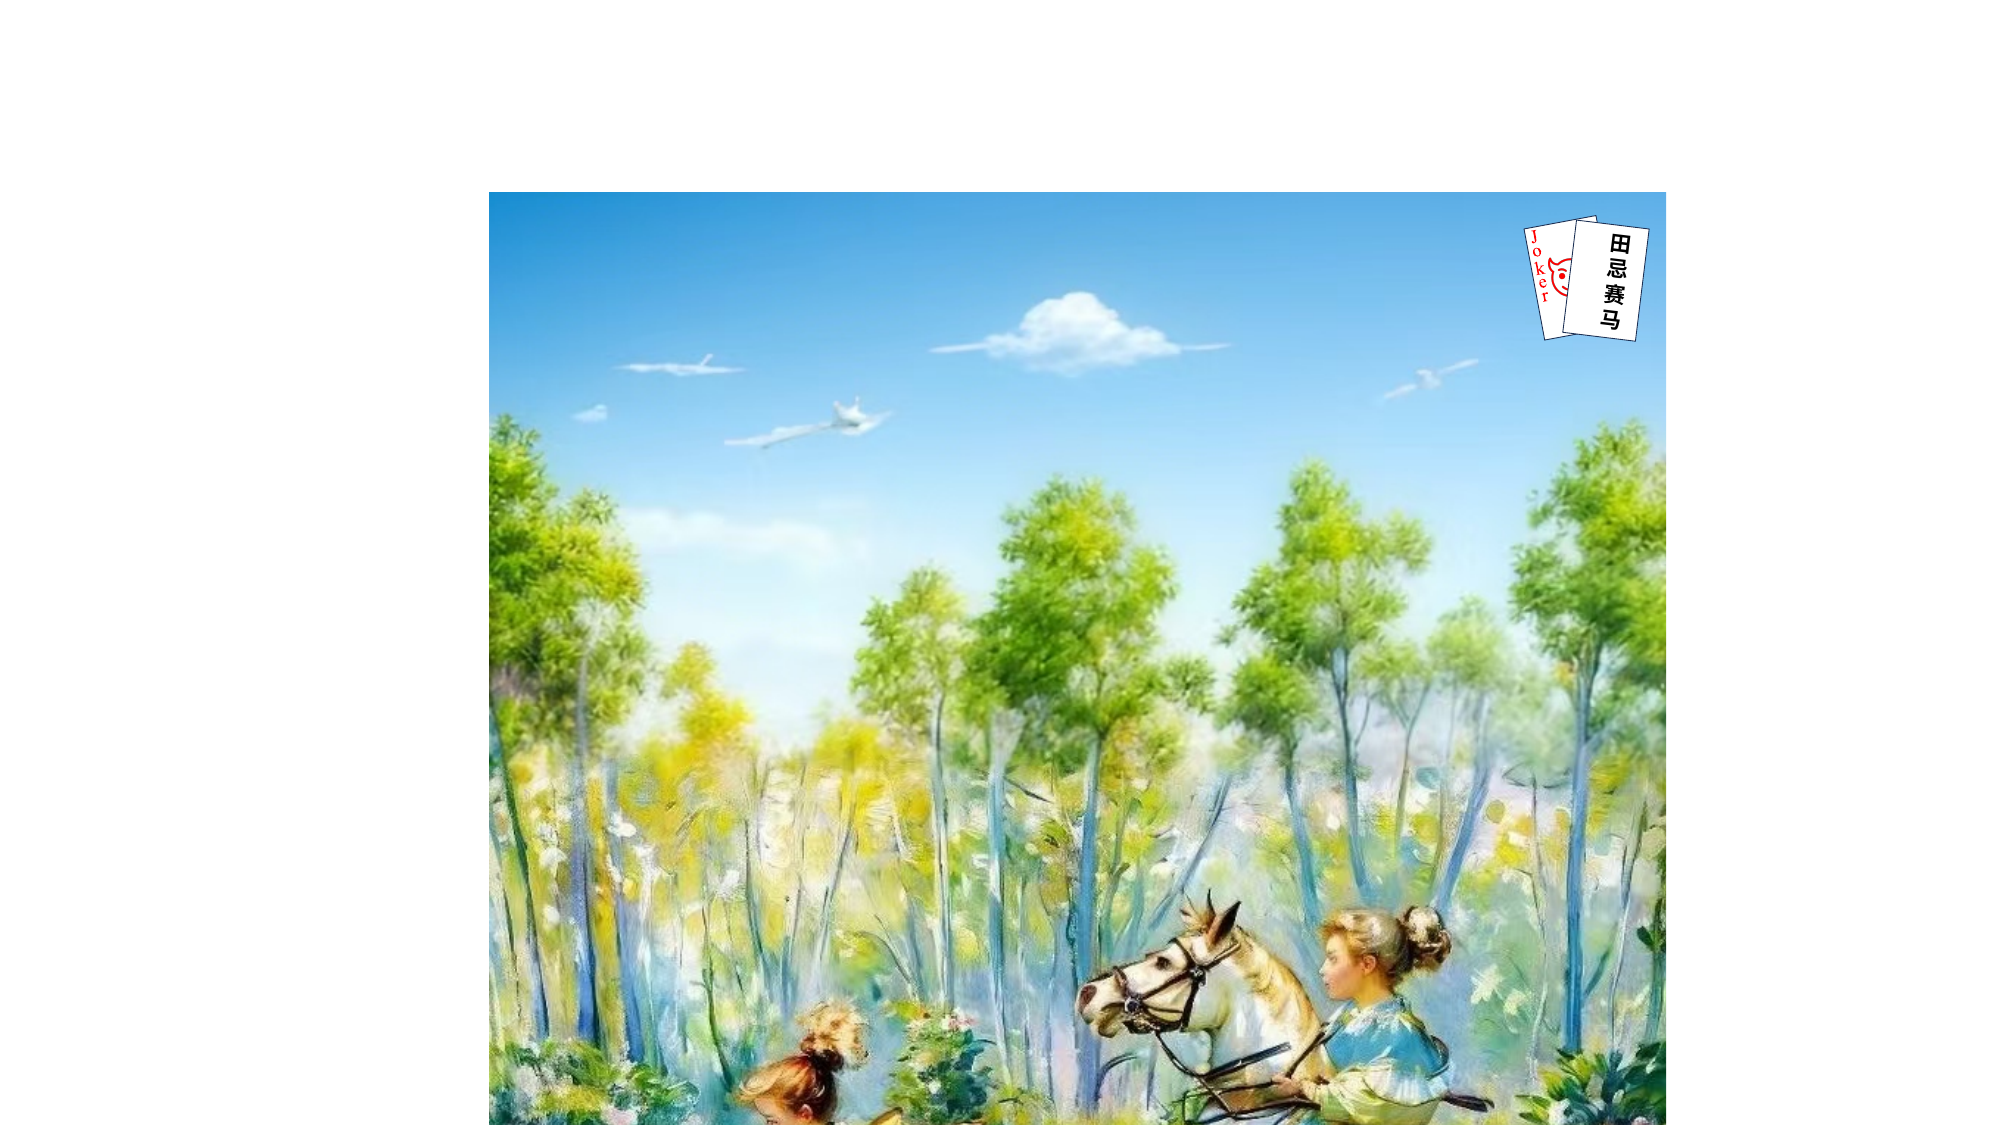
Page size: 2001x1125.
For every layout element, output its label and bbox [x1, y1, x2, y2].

text_box [489, 192, 1667, 1125]
